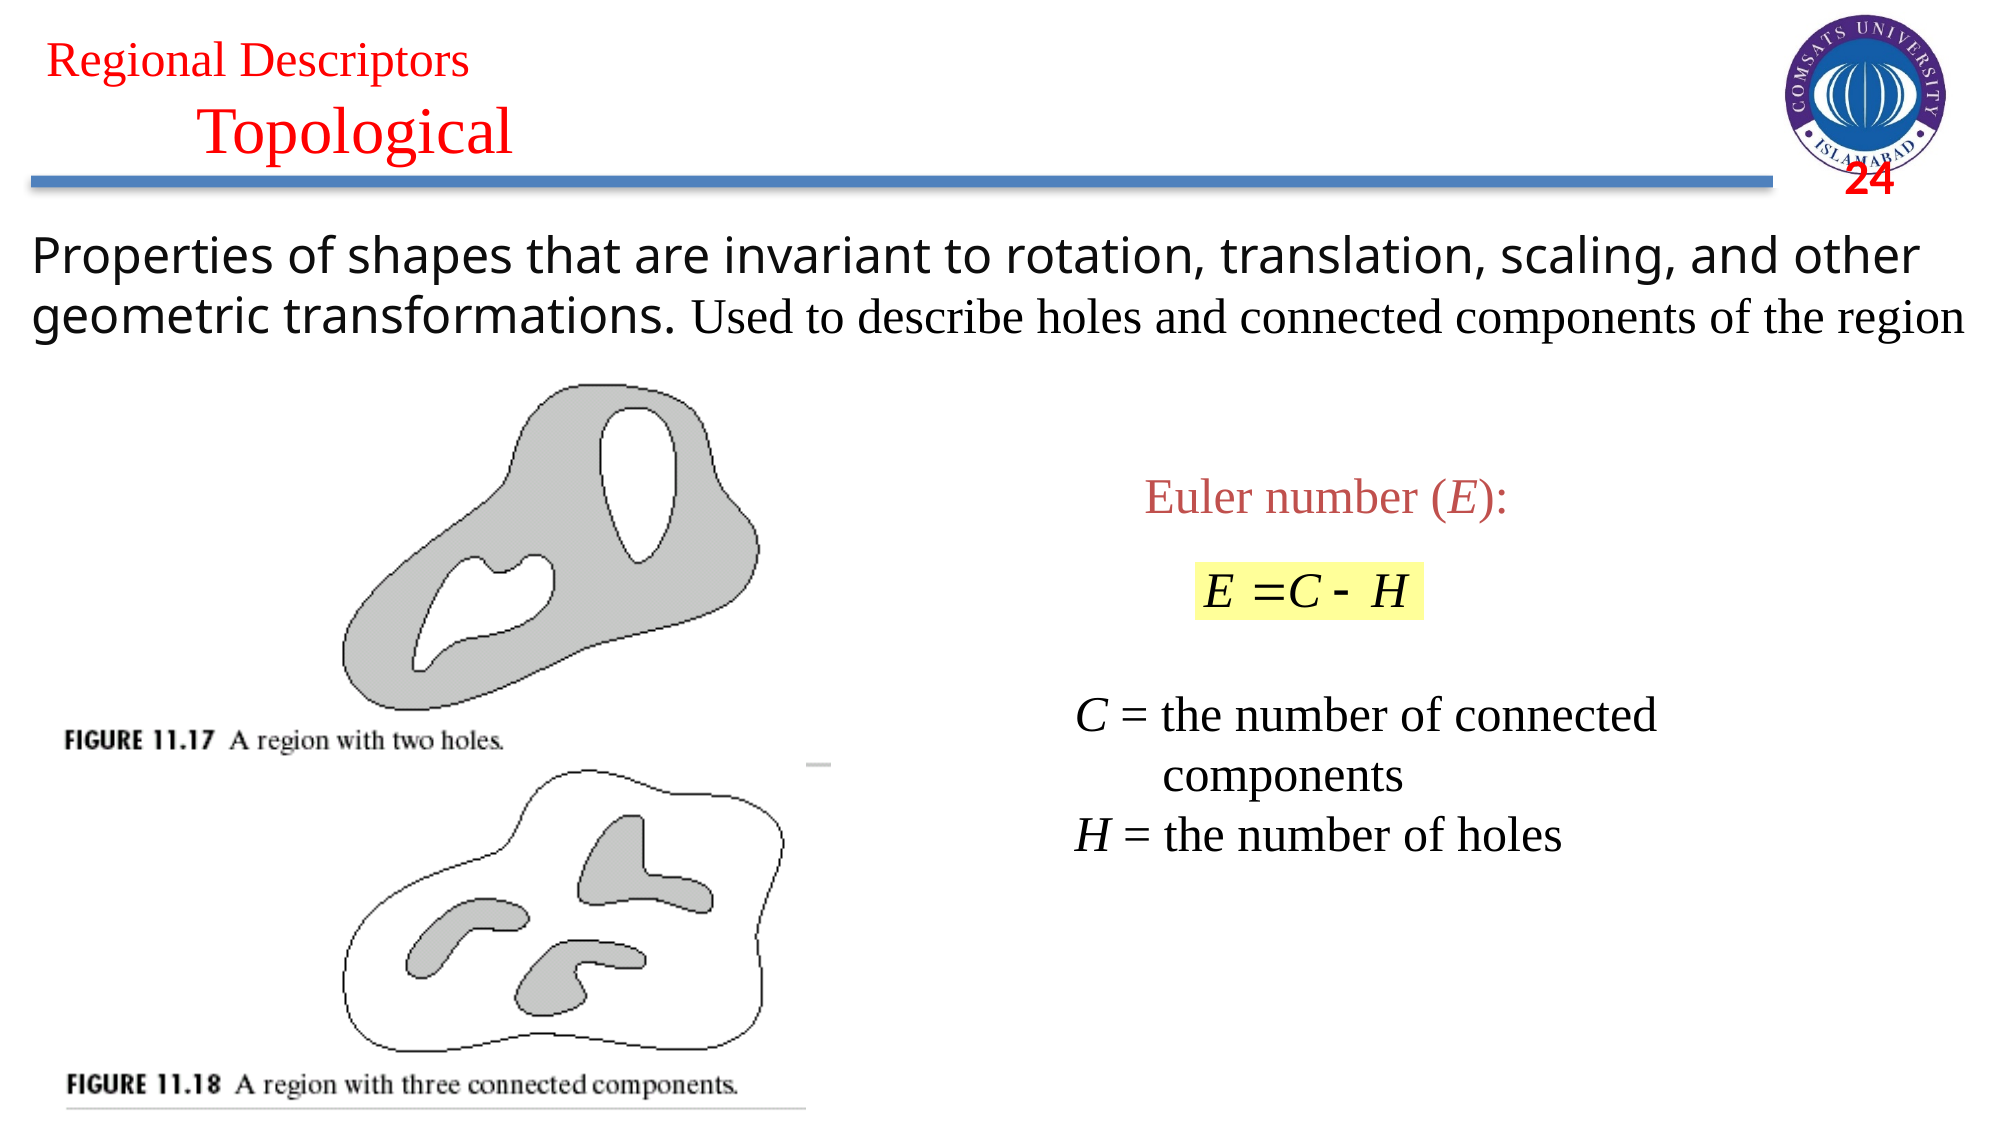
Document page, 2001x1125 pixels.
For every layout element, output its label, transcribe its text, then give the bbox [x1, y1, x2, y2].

text_box Regional Descriptors Topological [31, 19, 1563, 160]
text_box Properties of shapes that are invariant to rotation, translation, scaling, and other geometric transformations. Used to describe holes and connected components of the region [16, 215, 1981, 351]
picture [55, 372, 832, 1118]
text_box Euler number (E): [1129, 456, 1524, 531]
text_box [1194, 561, 1424, 621]
text_box C = the number of connected components H = the number of holes [1059, 674, 1686, 870]
picture [1876, 169, 1885, 182]
picture [1773, 1, 1957, 188]
